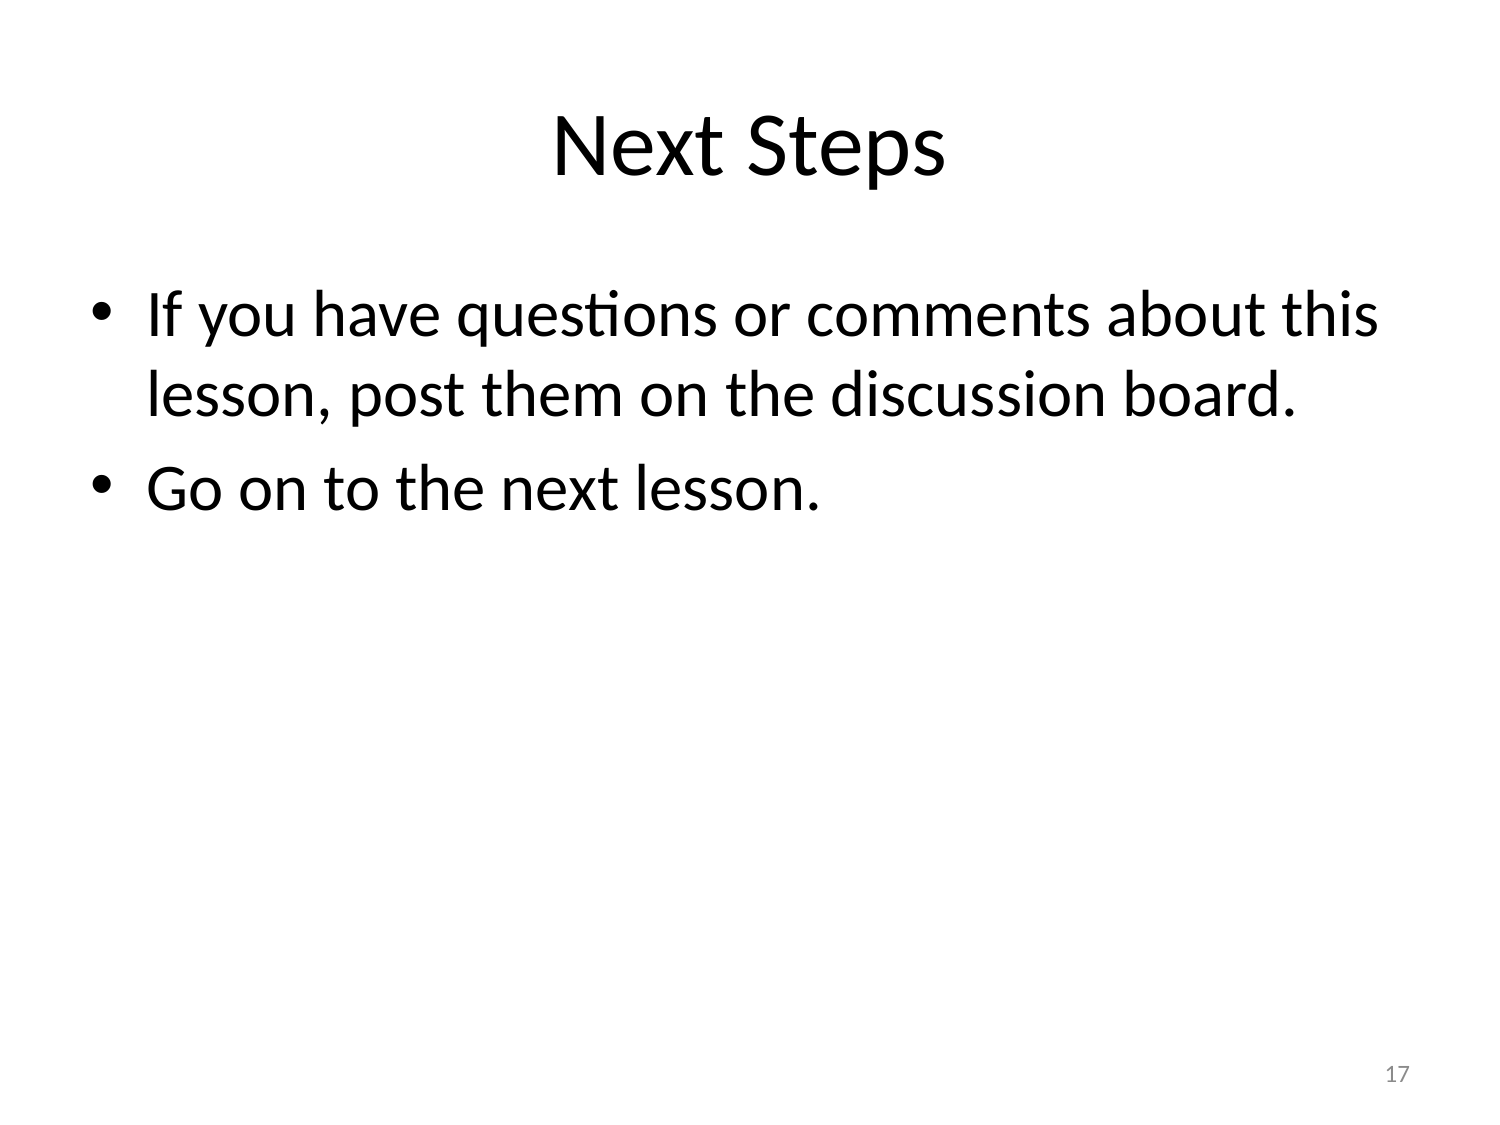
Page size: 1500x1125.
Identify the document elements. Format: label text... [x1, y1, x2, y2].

title Next Steps [75, 45, 1425, 233]
slide_number 17 [1074, 1042, 1425, 1103]
list If you have questions or comments about this lesson, post them on the discussion board. Go on to the next lesson. [75, 262, 1425, 1005]
